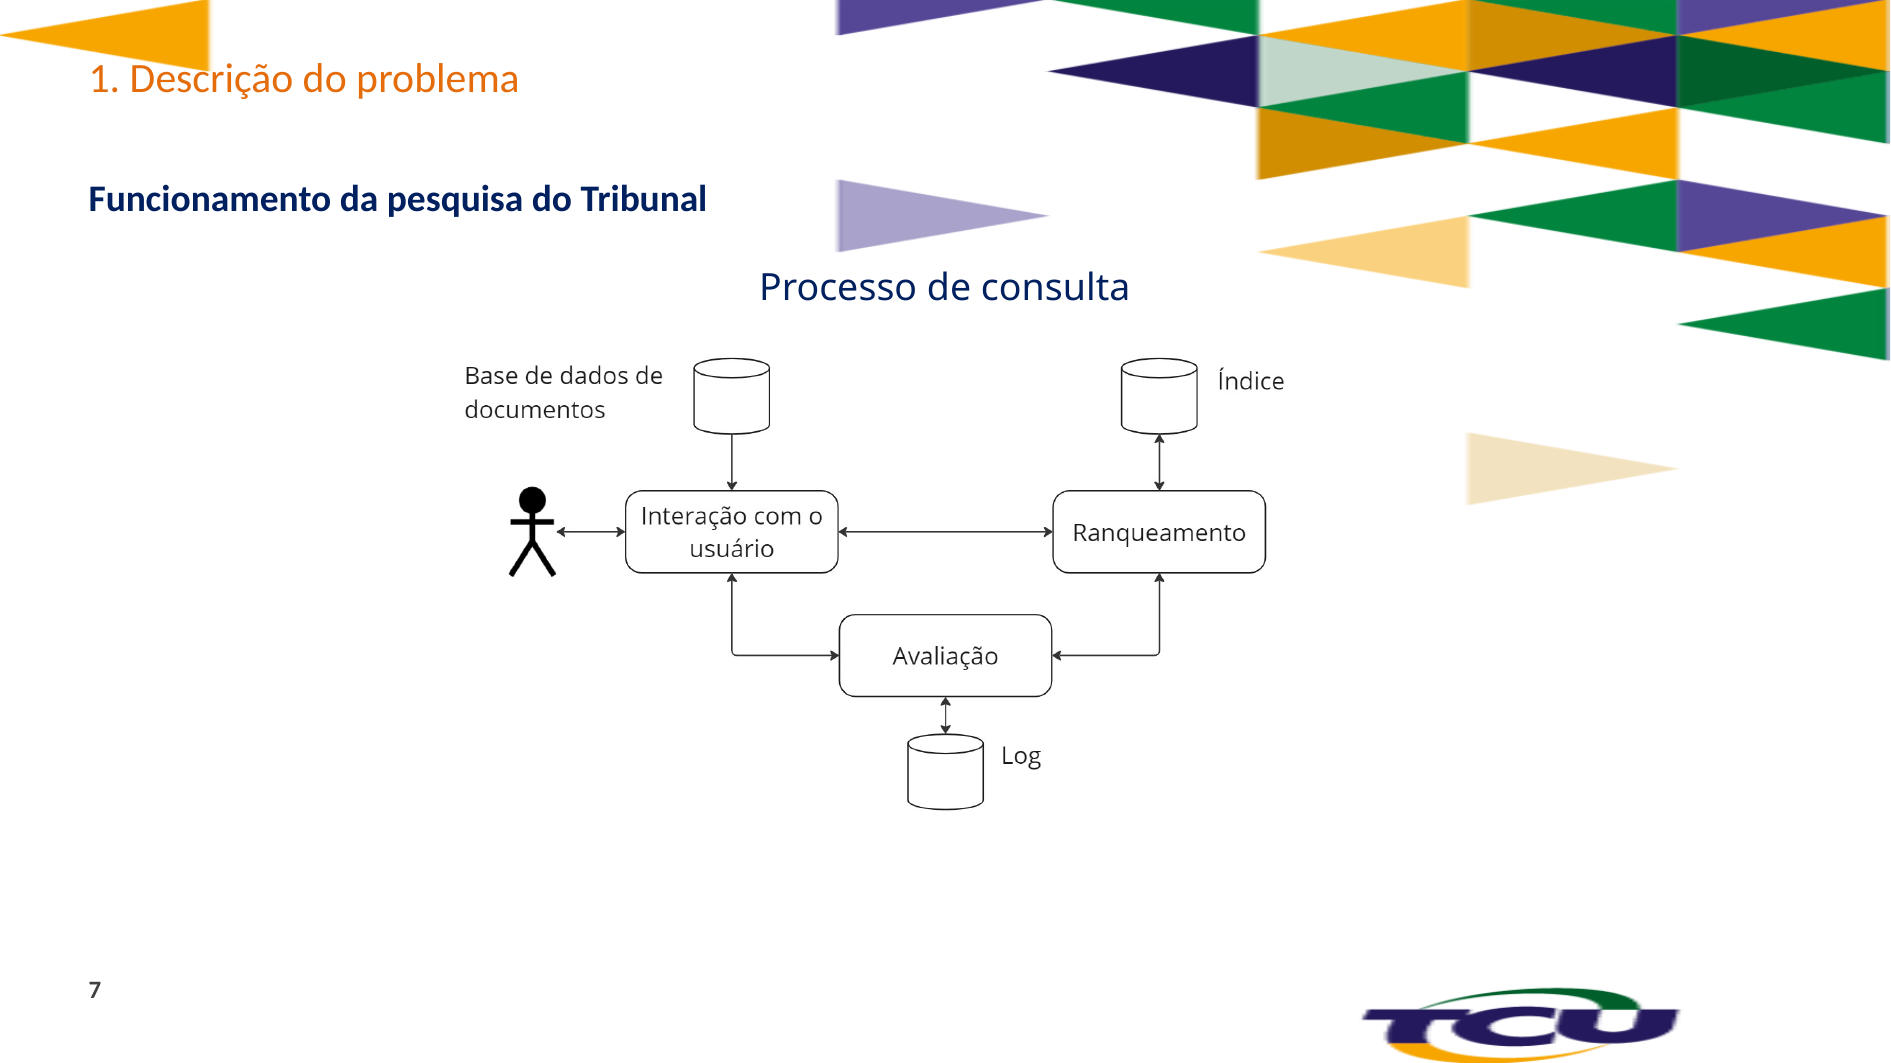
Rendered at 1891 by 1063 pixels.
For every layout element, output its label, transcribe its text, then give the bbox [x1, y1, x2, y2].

picture [0, 0, 1891, 1063]
list Processo de consulta [88, 265, 1802, 945]
slide_number 7 [88, 945, 178, 1004]
subtitle Funcionamento da pesquisa do Tribunal [88, 177, 1802, 265]
title 1. Descrição do problema [88, 59, 1802, 119]
